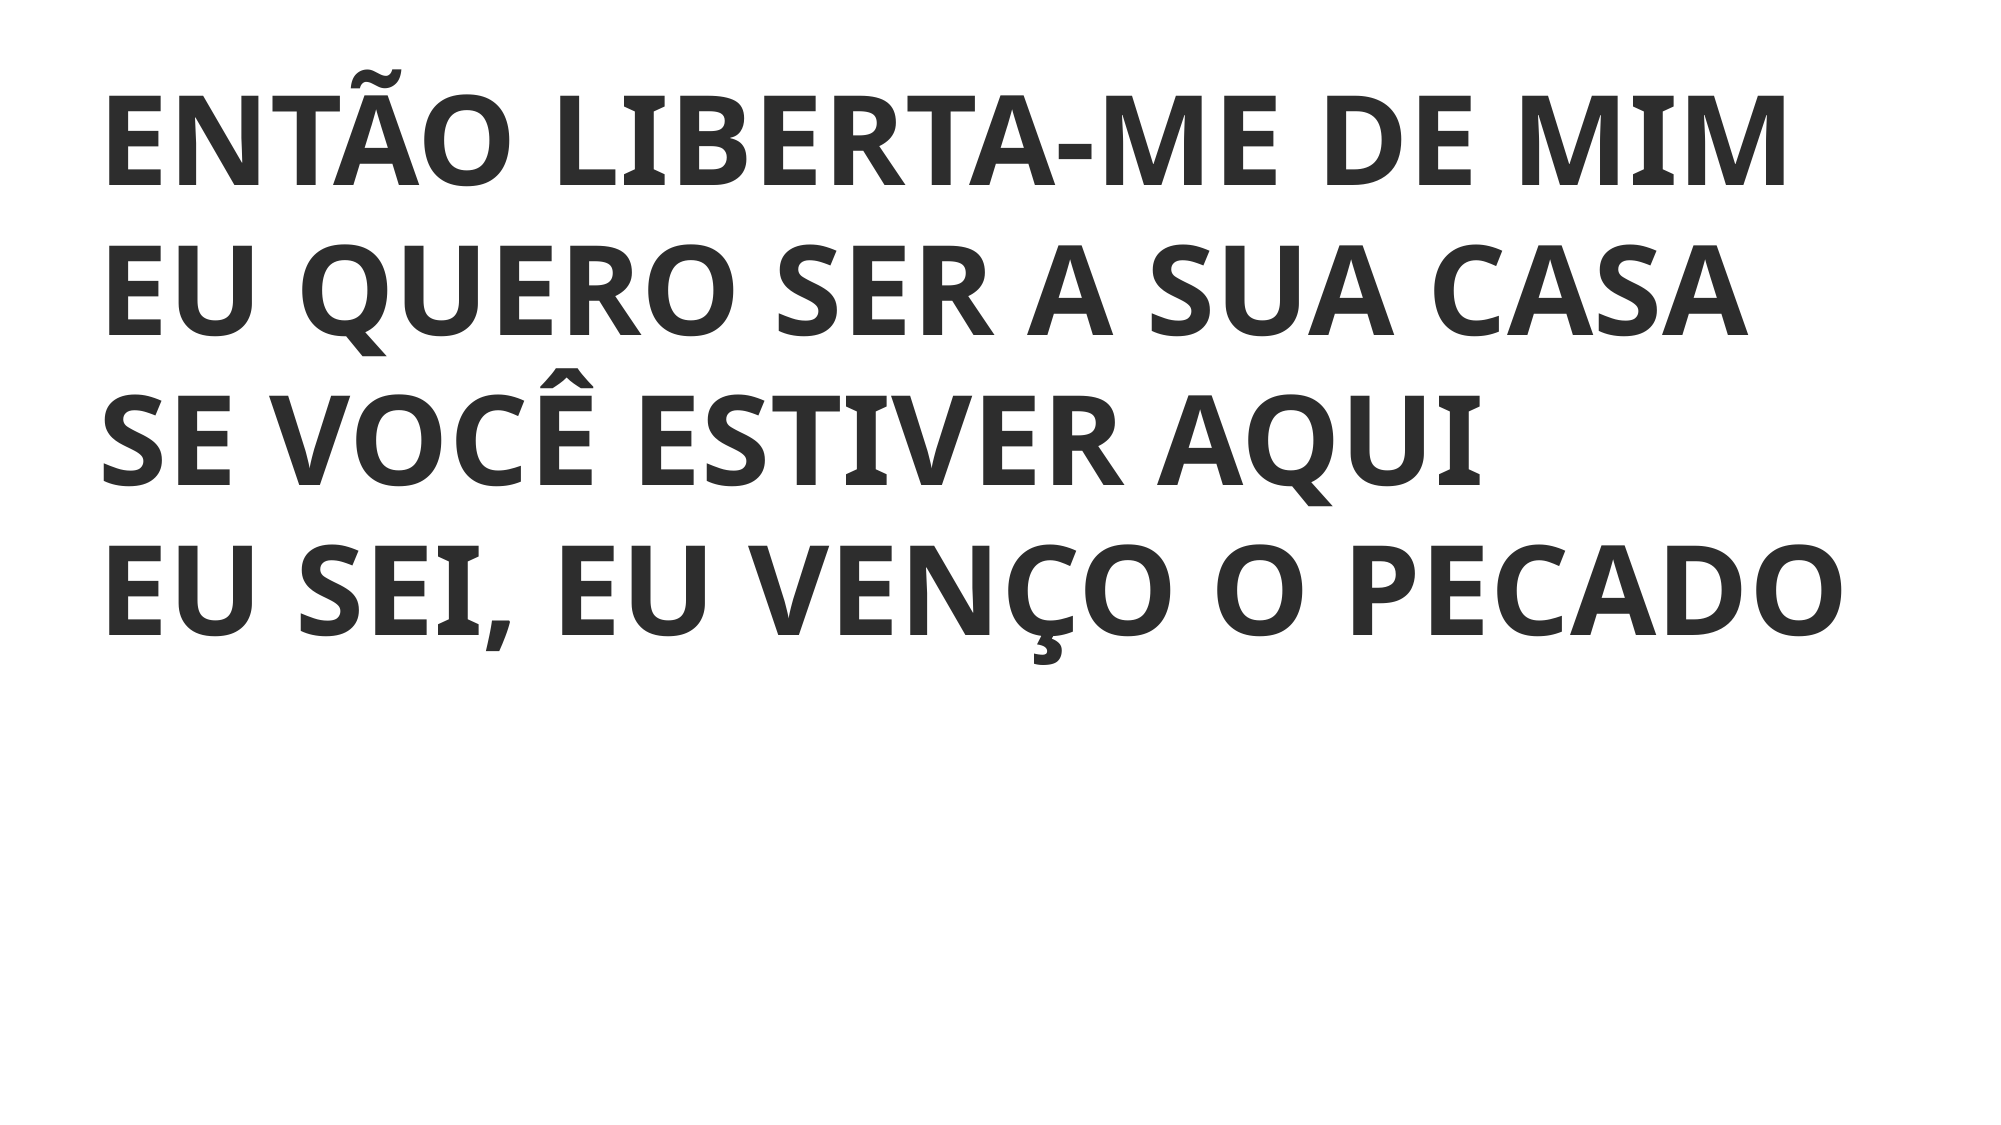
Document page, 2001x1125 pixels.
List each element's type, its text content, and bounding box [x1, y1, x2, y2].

text_box ENTÃO LIBERTA-ME DE MIM EU QUERO SER A SUA CASA SE VOCÊ ESTIVER AQUI EU SEI, EU VENÇO O PECADO [83, 52, 1929, 668]
